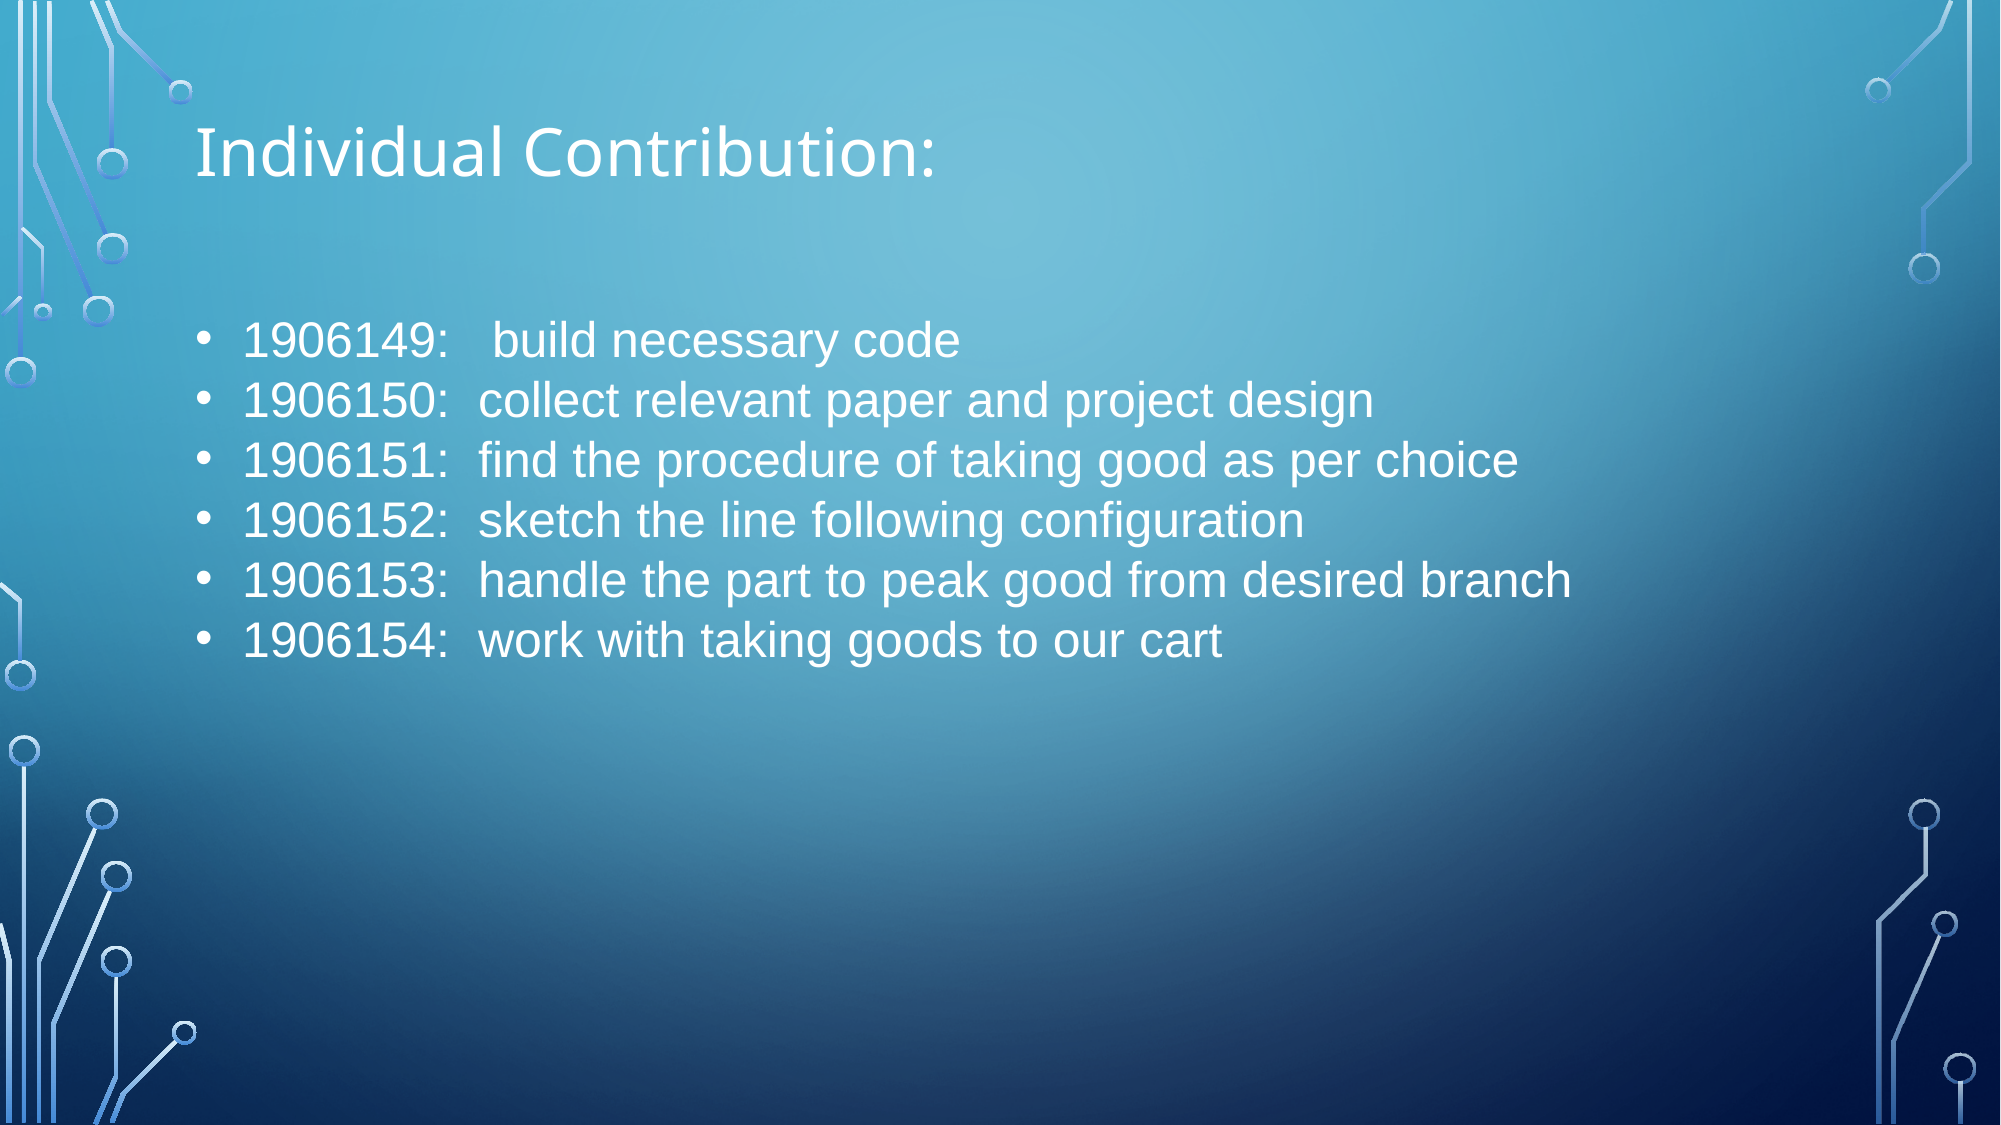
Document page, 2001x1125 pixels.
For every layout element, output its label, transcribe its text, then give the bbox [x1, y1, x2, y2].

text_box 1906149: build necessary code 1906150: collect relevant paper and project design 1906151: find the procedure of taking good as per choice 1906152: sketch the line following configuration 1906153: handle the part to peak good from desired branch 1906154: work with taking goods to our cart [180, 300, 1713, 780]
text_box Individual Contribution: [180, 102, 1027, 198]
